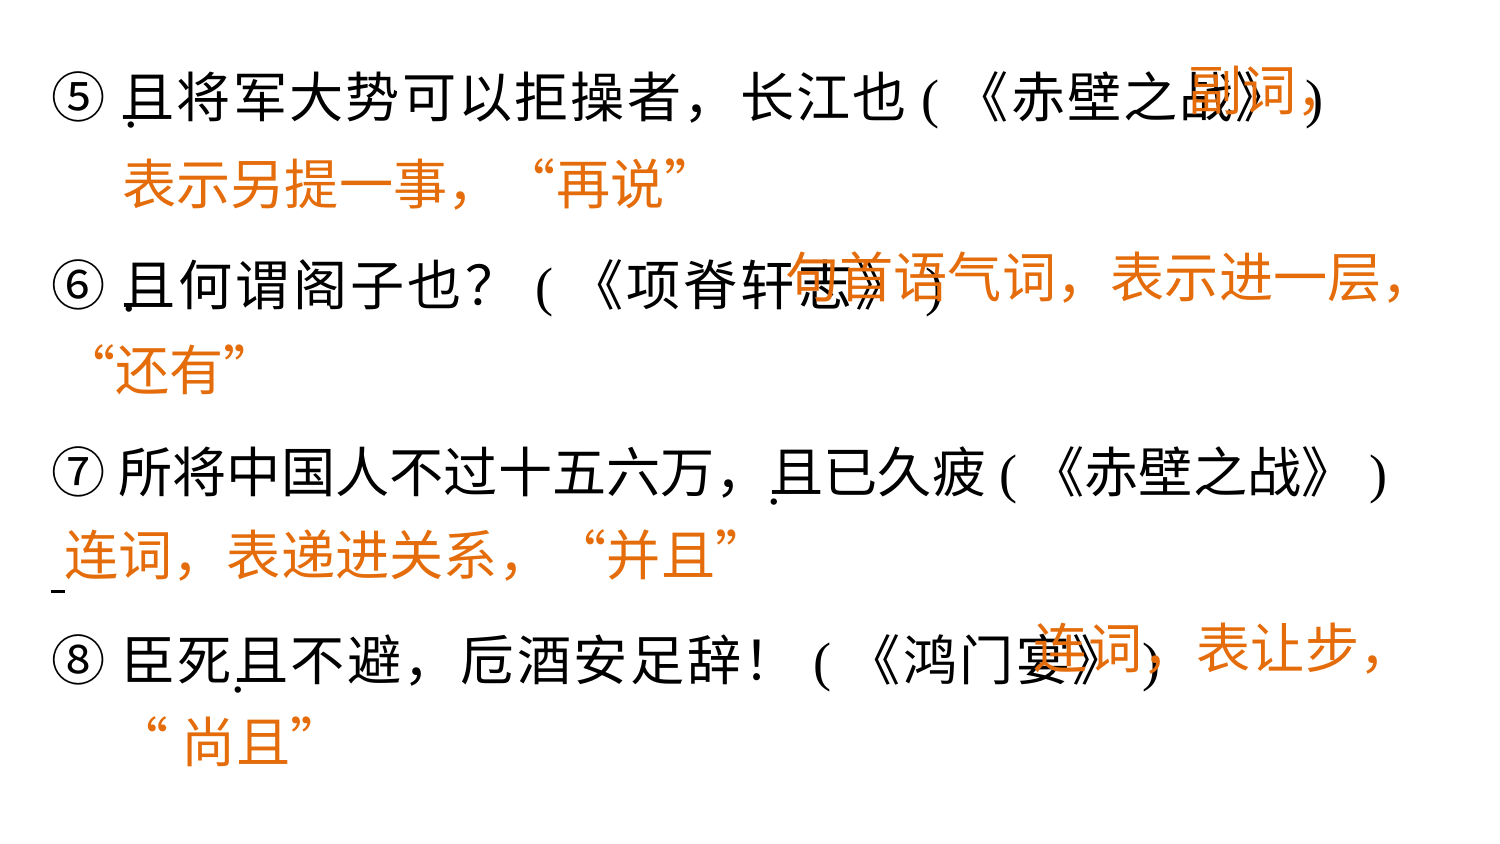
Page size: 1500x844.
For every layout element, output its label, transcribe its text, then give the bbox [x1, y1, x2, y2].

text_box 副词， 表示另提一事，“再说” [107, 20, 1367, 206]
text_box 连词，表递进关系，“并且” [49, 484, 785, 594]
text_box . [752, 442, 796, 523]
text_box . [216, 630, 260, 711]
text_box ⑤且将军大势可以拒操者，长江也(《赤壁之战》) ⑥且何谓阁子也？(《项脊轩志》) ⑦所将中国人不过十五六万，且已久疲(《赤壁之战》) ⑧臣死且不避，卮酒安足辞！(《鸿门宴》) [36, 27, 1461, 793]
text_box 连词，表让步， “尚且” [99, 578, 1429, 781]
text_box . [109, 66, 154, 146]
text_box . [107, 250, 151, 330]
text_box 句首语气词，表示进一层，“还有” [46, 206, 1451, 410]
